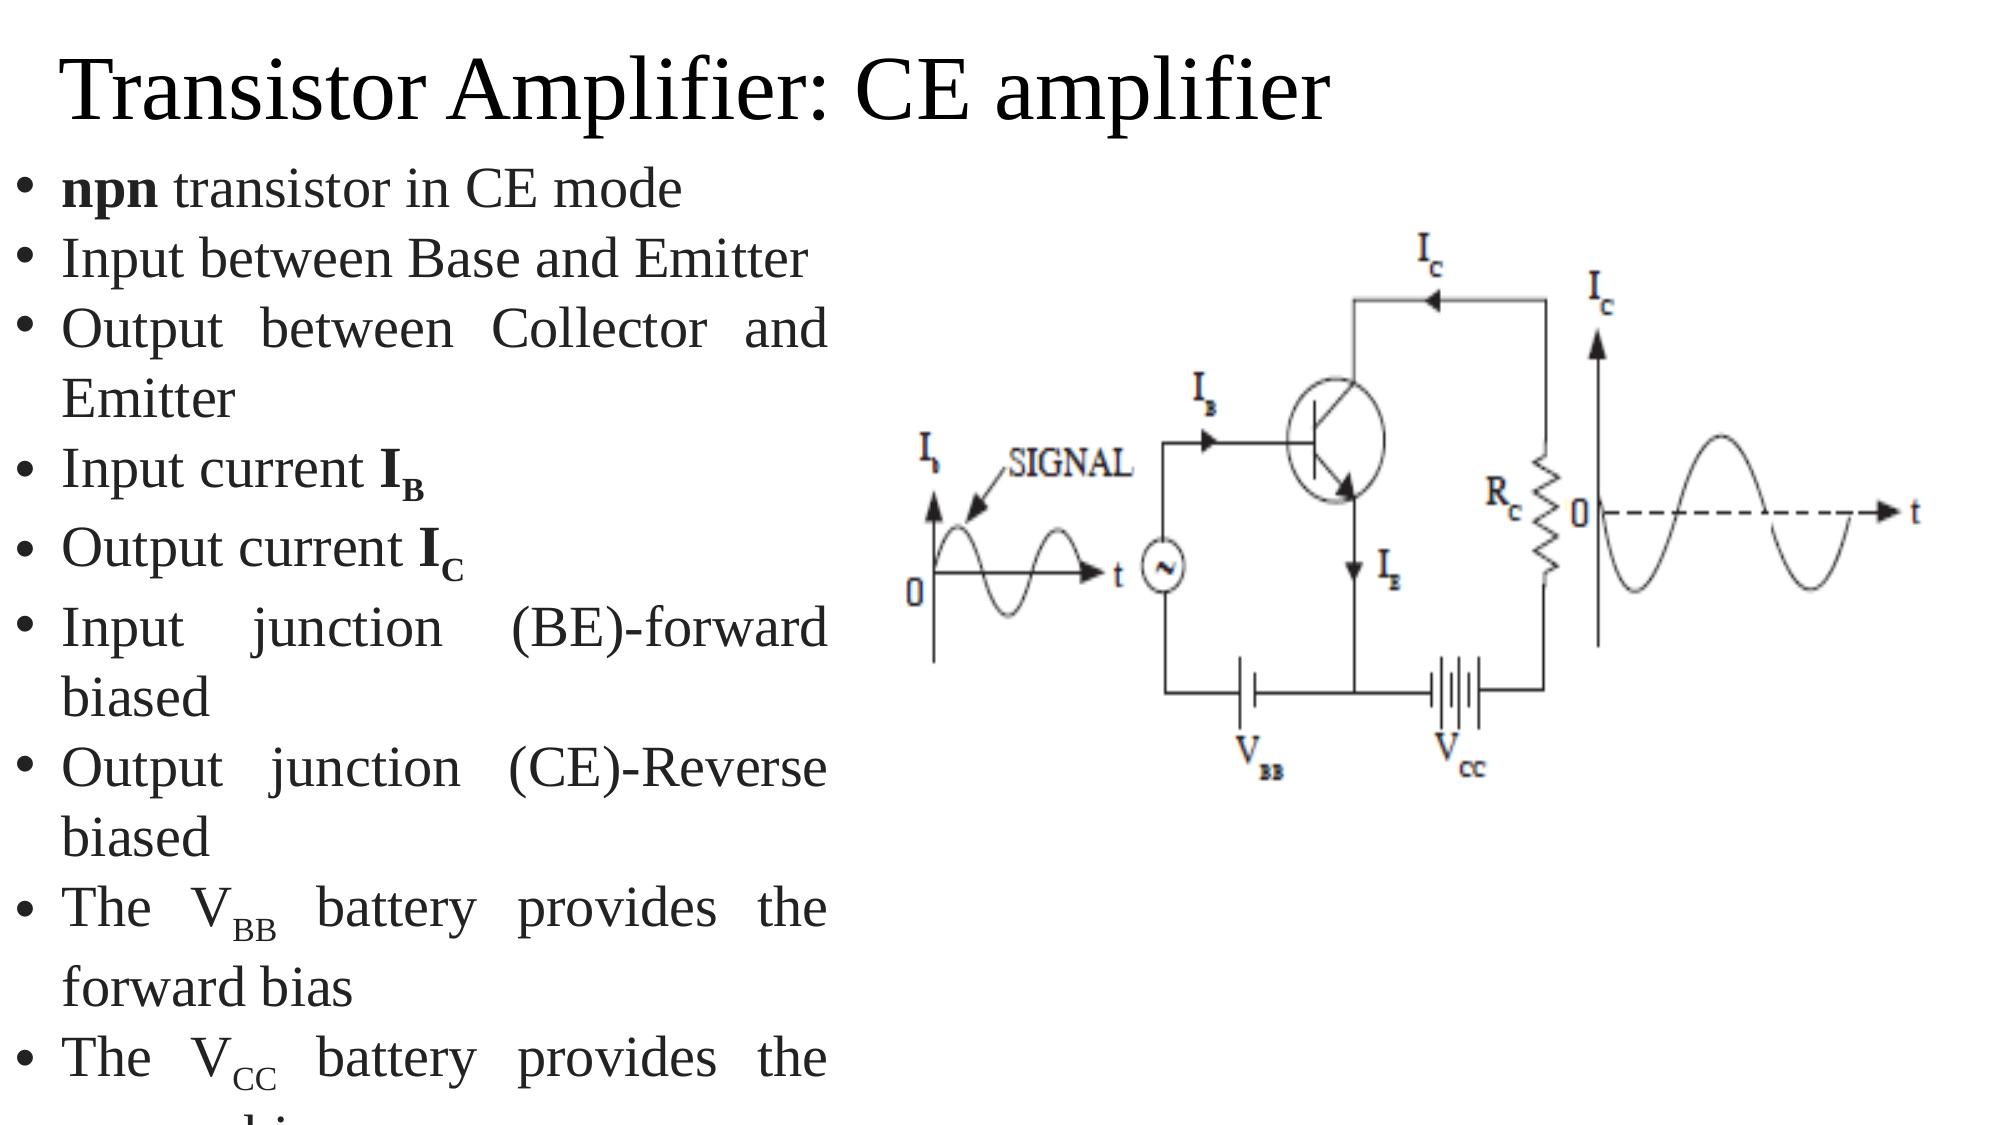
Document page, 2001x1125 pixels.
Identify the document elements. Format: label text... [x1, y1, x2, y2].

title Transistor Amplifier: CE amplifier [43, 18, 1769, 162]
text_box npn transistor in CE mode Input between Base and Emitter Output between Collector and Emitter Input current IB Output current IC Input junction (BE)-forward biased Output junction (CE)-Reverse biased The VBB battery provides the forward bias The VCC battery provides the reverse bias [0, 141, 844, 1125]
picture [906, 218, 1966, 798]
